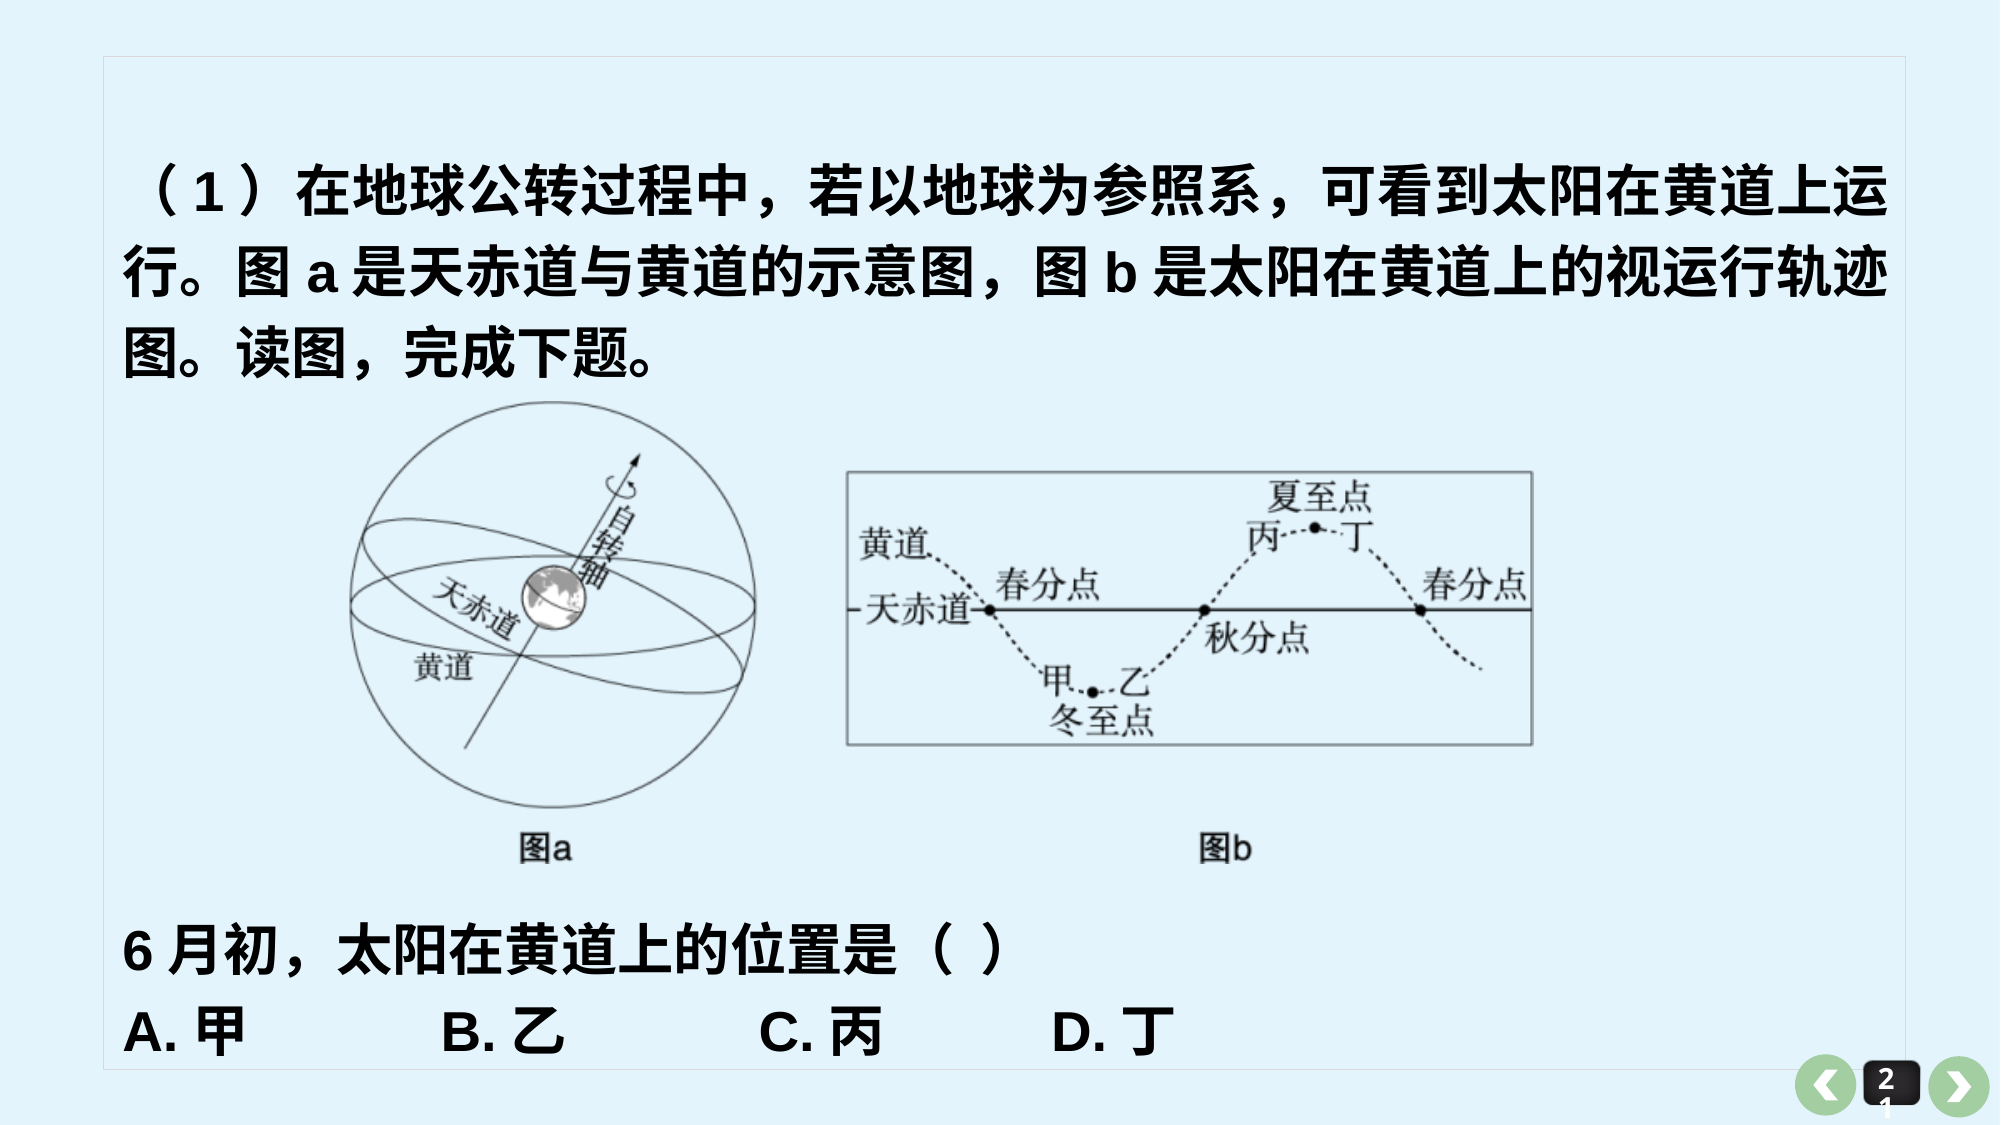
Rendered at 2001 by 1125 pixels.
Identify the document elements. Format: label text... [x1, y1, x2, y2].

picture [349, 401, 1534, 864]
picture [1860, 1056, 1925, 1110]
text_box （1）在地球公转过程中，若以地球为参照系，可看到太阳在黄道上运行。图a是天赤道与黄道的示意图，图b是太阳在黄道上的视运行轨迹图。读图，完成下题。 [107, 134, 1905, 392]
text_box 6月初，太阳在黄道上的位置是（ ） A.甲 B.乙 C.丙 D.丁 [107, 893, 1809, 1070]
